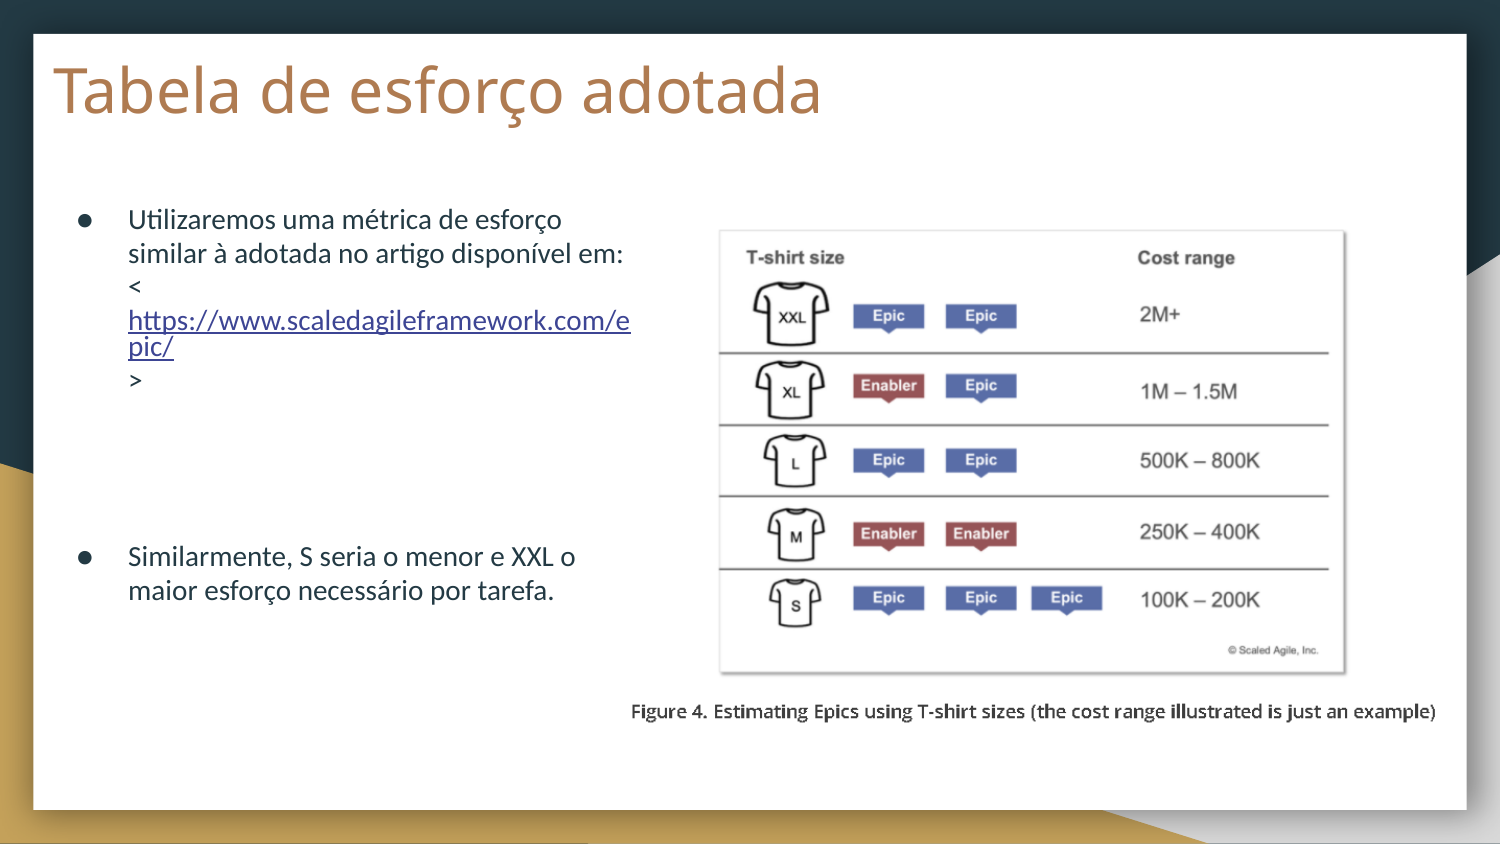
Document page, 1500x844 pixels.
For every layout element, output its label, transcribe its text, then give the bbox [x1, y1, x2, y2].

title Tabela de esforço adotada [38, 31, 1270, 188]
picture [620, 202, 1461, 735]
list Utilizaremos uma métrica de esforço similar à adotada no artigo disponível em: <https://www.scaledagileframework.com/epic/> Similarmente, S seria o menor e XXL o maior esforço necessário por tarefa. [38, 187, 654, 750]
